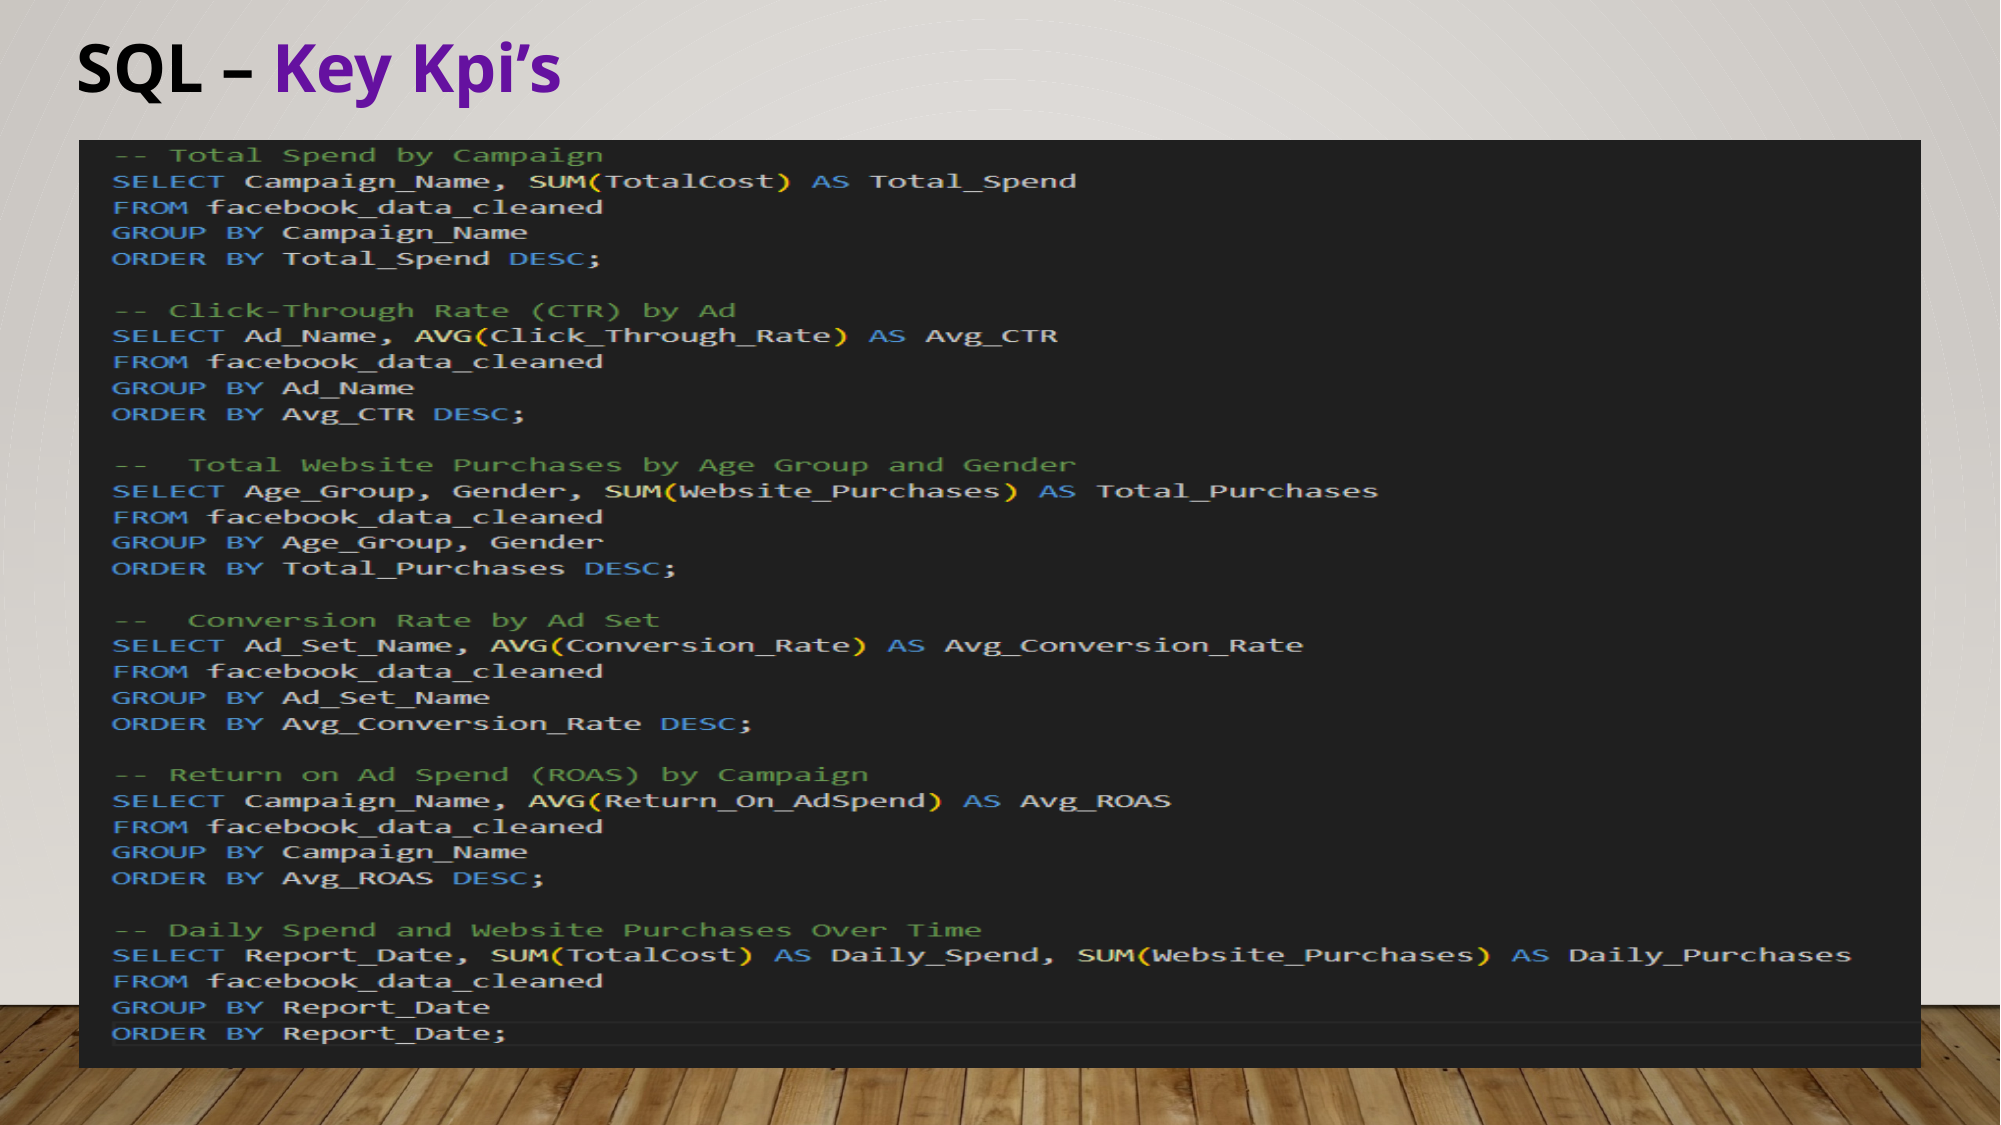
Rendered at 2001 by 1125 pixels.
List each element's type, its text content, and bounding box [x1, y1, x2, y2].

title SQL – Key Kpi’s [61, 27, 1637, 200]
picture [0, 140, 2000, 1125]
